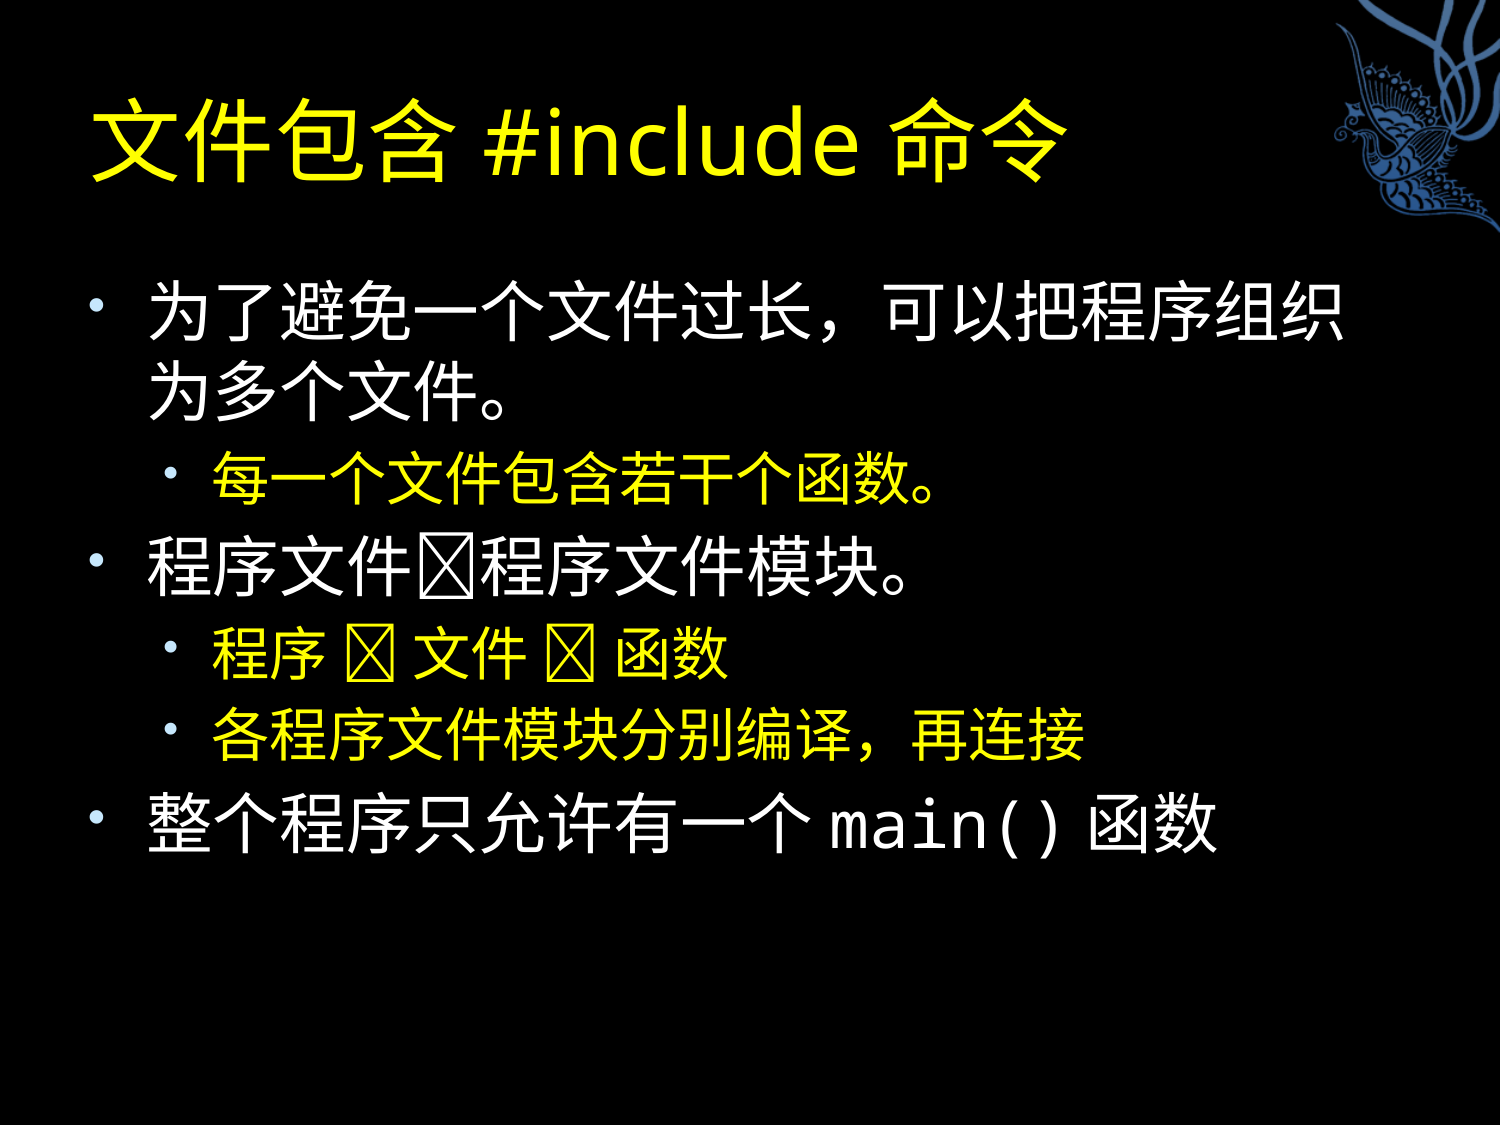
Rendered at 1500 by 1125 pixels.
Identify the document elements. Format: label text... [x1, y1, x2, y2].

list 为了避免一个文件过长，可以把程序组织为多个文件。 每一个文件包含若干个函数。 程序文件程序文件模块。 程序  文件  函数 各程序文件模块分别编译，再连接 整个程序只允许有一个main()函数 [75, 262, 1425, 1005]
title 文件包含#include命令 [75, 45, 1351, 233]
